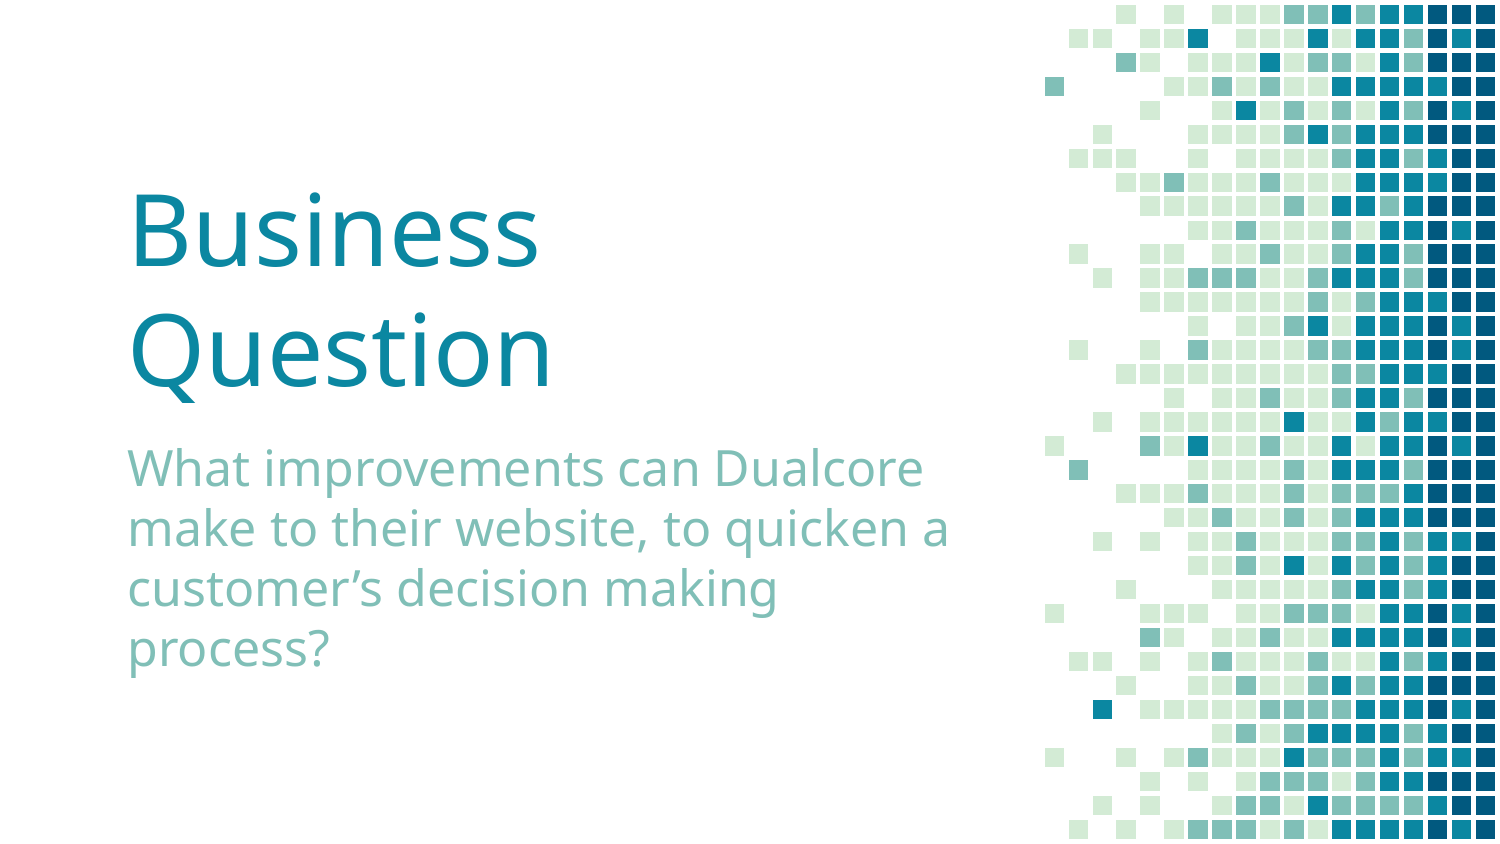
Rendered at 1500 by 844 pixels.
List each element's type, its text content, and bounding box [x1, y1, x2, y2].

subtitle What improvements can Dualcore make to their website, to quicken a customer’s decision making process? [112, 421, 977, 551]
title Business Question [112, 231, 977, 421]
